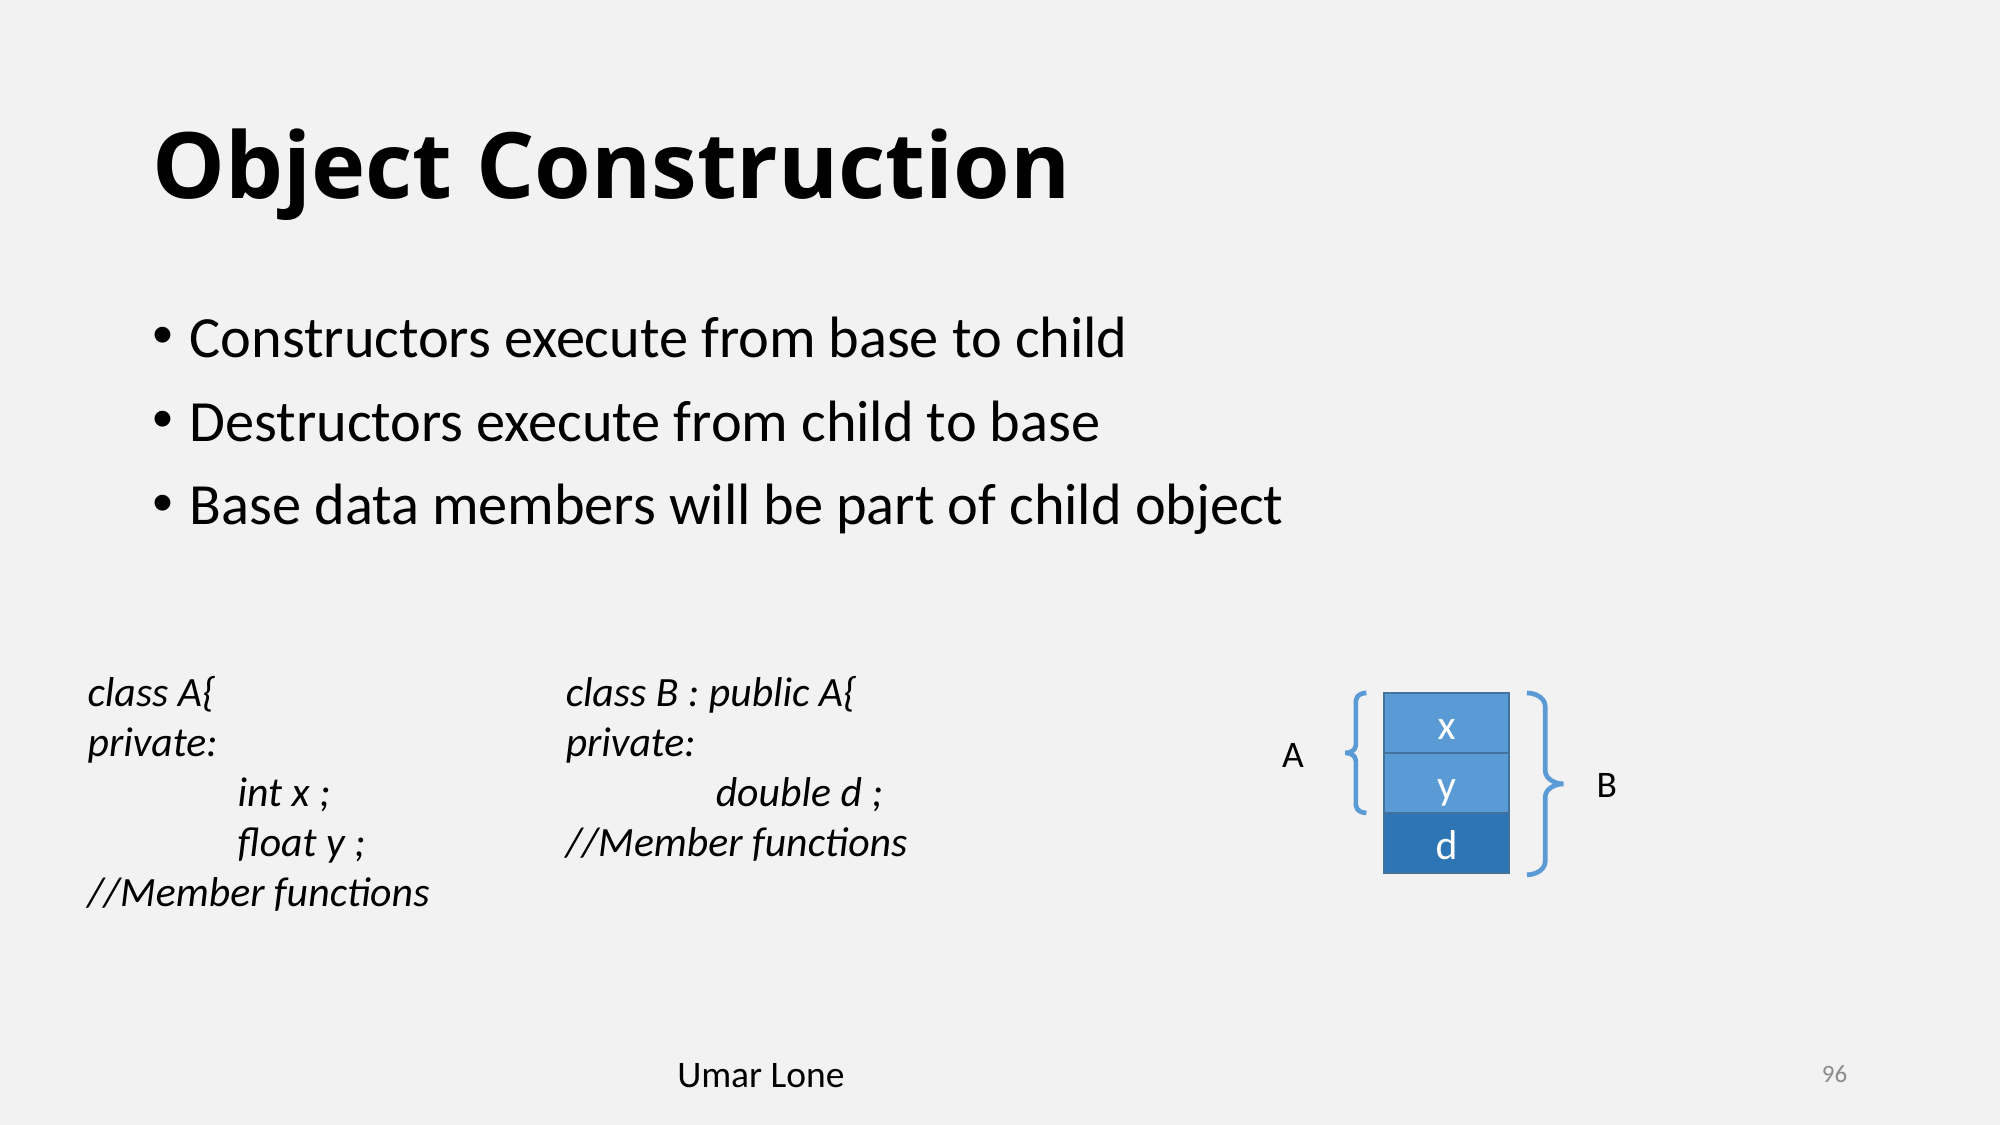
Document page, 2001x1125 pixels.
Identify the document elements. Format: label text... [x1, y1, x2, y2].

text_box x [1383, 692, 1510, 752]
footer Umar Lone [662, 1042, 1338, 1103]
slide_number 96 [1412, 1042, 1863, 1103]
title Object Construction [137, 59, 1863, 278]
list Constructors execute from base to child Destructors execute from child to base Base data members will be part of child object [137, 299, 1863, 627]
text_box class B : public A{ private: double d ; //Member functions [550, 657, 1000, 873]
text_box [1526, 692, 1564, 876]
text_box [1345, 692, 1367, 814]
text_box B [1572, 752, 1642, 813]
text_box y [1383, 752, 1510, 812]
text_box class A{ private: int x ; float y ; //Member functions [72, 657, 447, 923]
text_box d [1383, 812, 1510, 874]
text_box A [1258, 722, 1328, 783]
